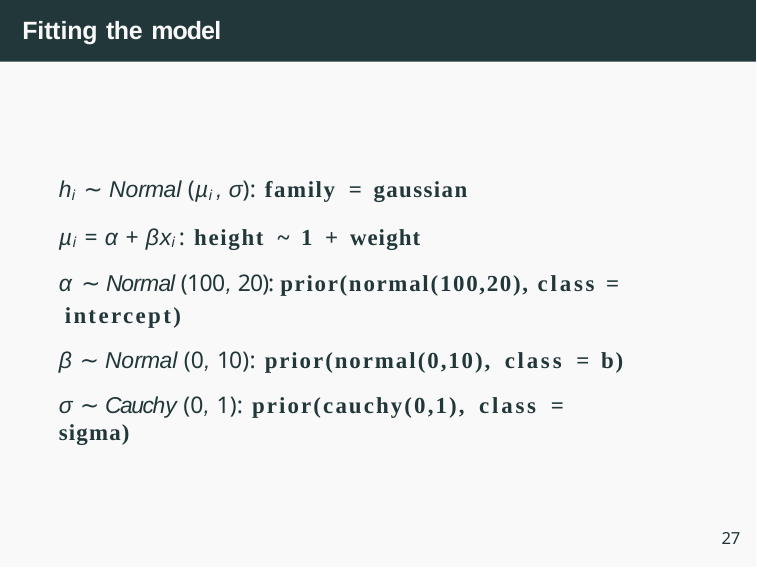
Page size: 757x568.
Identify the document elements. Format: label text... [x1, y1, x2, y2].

text_box hi ∼ Normal (µi , σ): family = gaussian µi = α + βxi : height ~ 1 + weight α ∼ Normal (100, 20): prior(normal(100,20), class = intercept) β ∼ Normal (0, 10): prior(normal(0,10), class = b) σ ∼ Cauchy (0, 1): prior(cauchy(0,1), class = sigma) [48, 170, 640, 473]
title Fitting the model [20, 12, 225, 110]
slide_number 27 [715, 523, 746, 568]
